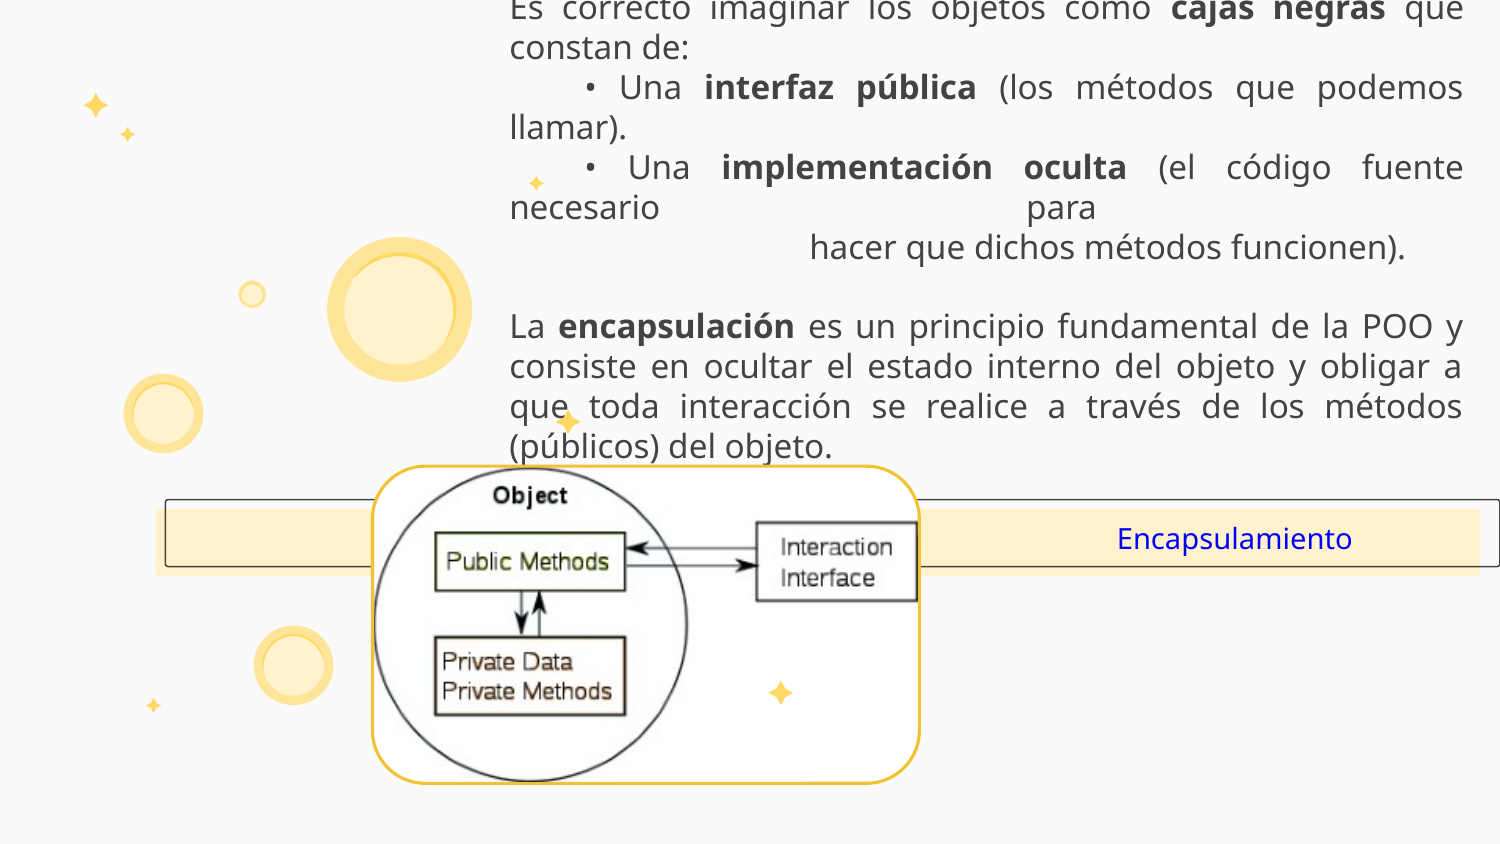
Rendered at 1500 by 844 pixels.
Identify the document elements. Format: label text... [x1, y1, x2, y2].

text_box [83, 92, 794, 714]
subtitle Es correcto imaginar los objetos como cajas negras que constan de: • Una interfaz pública (los métodos que podemos llamar). • Una implementación oculta (el código fuente necesario para hacer que dichos métodos funcionen). La encapsulación es un principio fundamental de la POO y consiste en ocultar el estado interno del objeto y obligar a que toda interacción se realice a través de los métodos (públicos) del objeto. [494, 38, 1492, 414]
title Encapsulamiento [925, 499, 1369, 577]
picture [372, 465, 920, 784]
